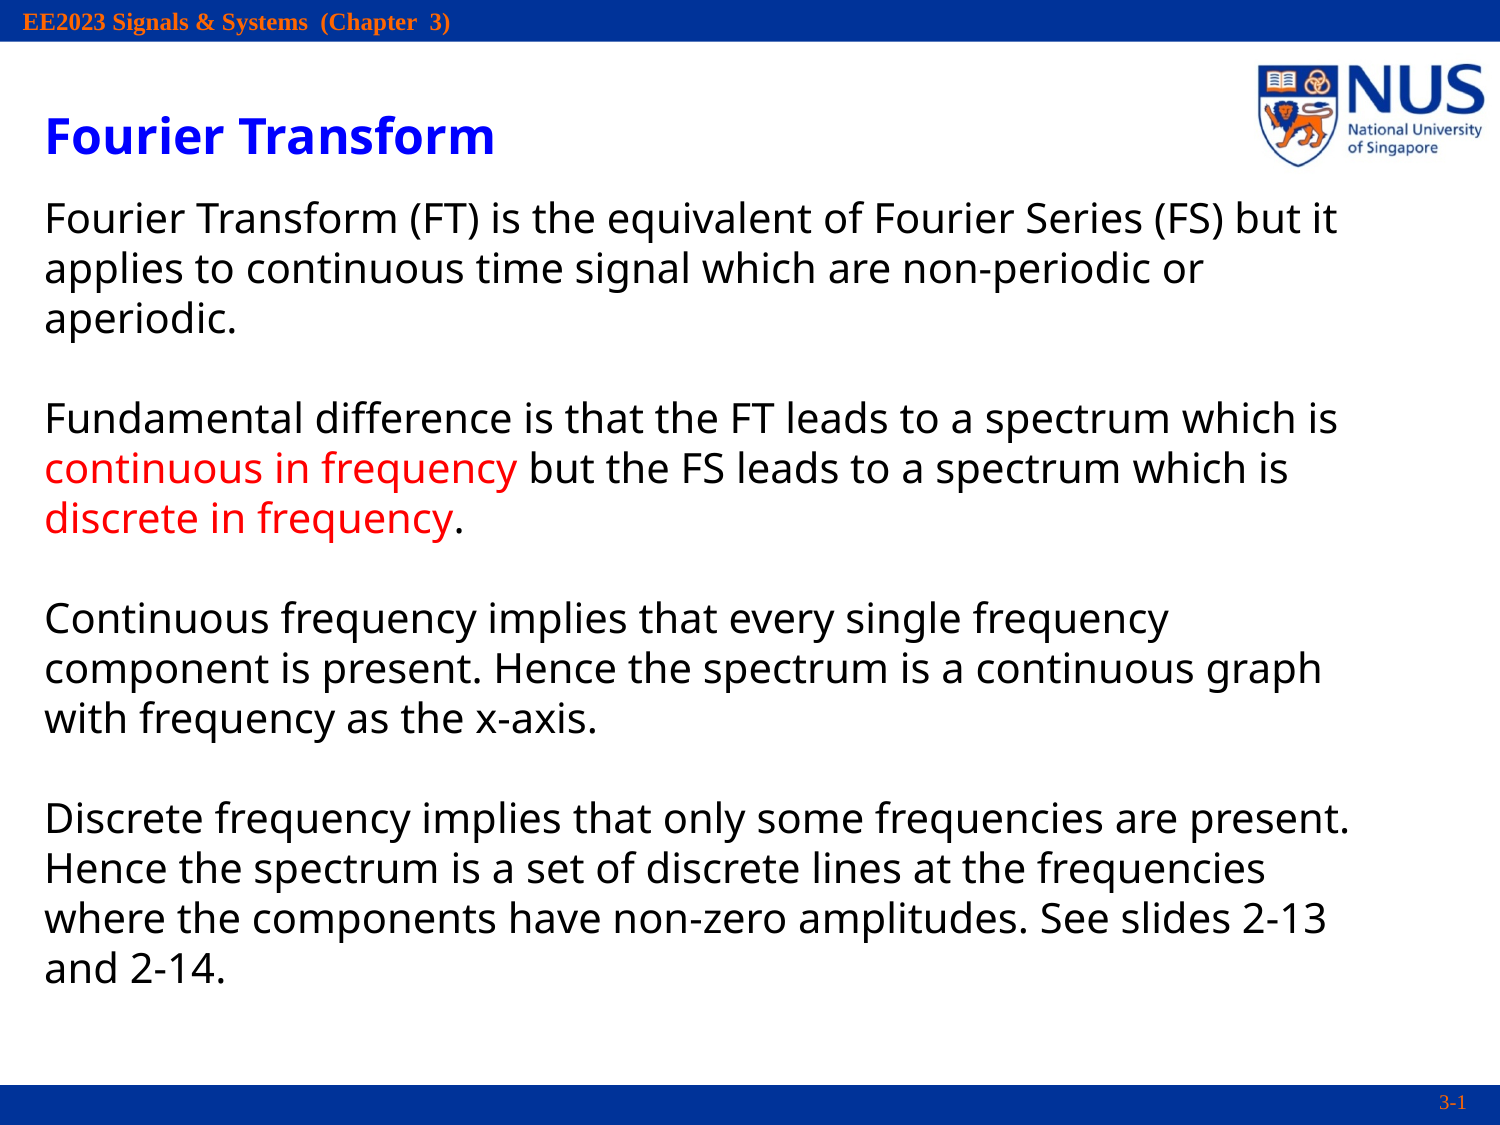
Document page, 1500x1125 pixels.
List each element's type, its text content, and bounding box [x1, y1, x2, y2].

text_box Fourier Transform [29, 96, 538, 172]
text_box Fourier Transform (FT) is the equivalent of Fourier Series (FS) but it applies to continuous time signal which are non-periodic or aperiodic. Fundamental difference is that the FT leads to a spectrum which is continuous in frequency but the FS leads to a spectrum which is discrete in frequency. Continuous frequency implies that every single frequency component is present. Hence the spectrum is a continuous graph with frequency as the x-axis. Discrete frequency implies that only some frequencies are present. Hence the spectrum is a set of discrete lines at the frequencies where the components have non-zero amplitudes. See slides 2-13 and 2-14. [29, 184, 1412, 1000]
picture [1241, 50, 1500, 182]
